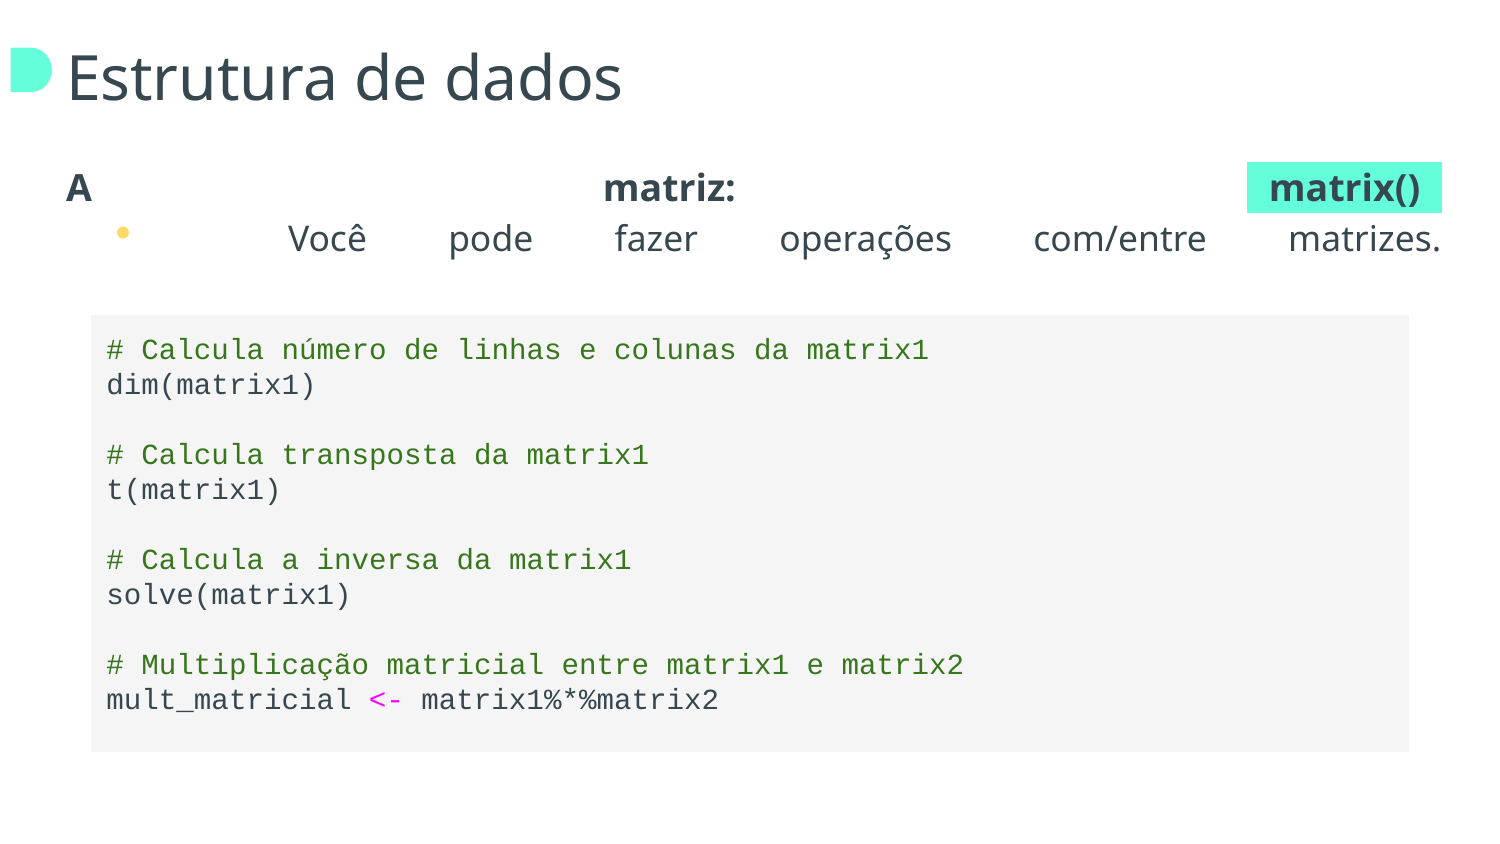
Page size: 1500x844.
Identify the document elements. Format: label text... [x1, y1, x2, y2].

title Estrutura de dados [51, 23, 1449, 117]
text_box [117, 227, 129, 238]
list A matriz: +matrix()+ Você pode fazer operações com/entre matrizes. [51, 142, 1457, 814]
text_box [11, 48, 51, 92]
text_box # Calcula número de linhas e colunas da matrix1 dim(matrix1) # Calcula transposta da matrix1 t(matrix1) # Calcula a inversa da matrix1 solve(matrix1) # Multiplicação matricial entre matrix1 e matrix2 mult_matricial <- matrix1%*%matrix2 [91, 315, 1409, 752]
